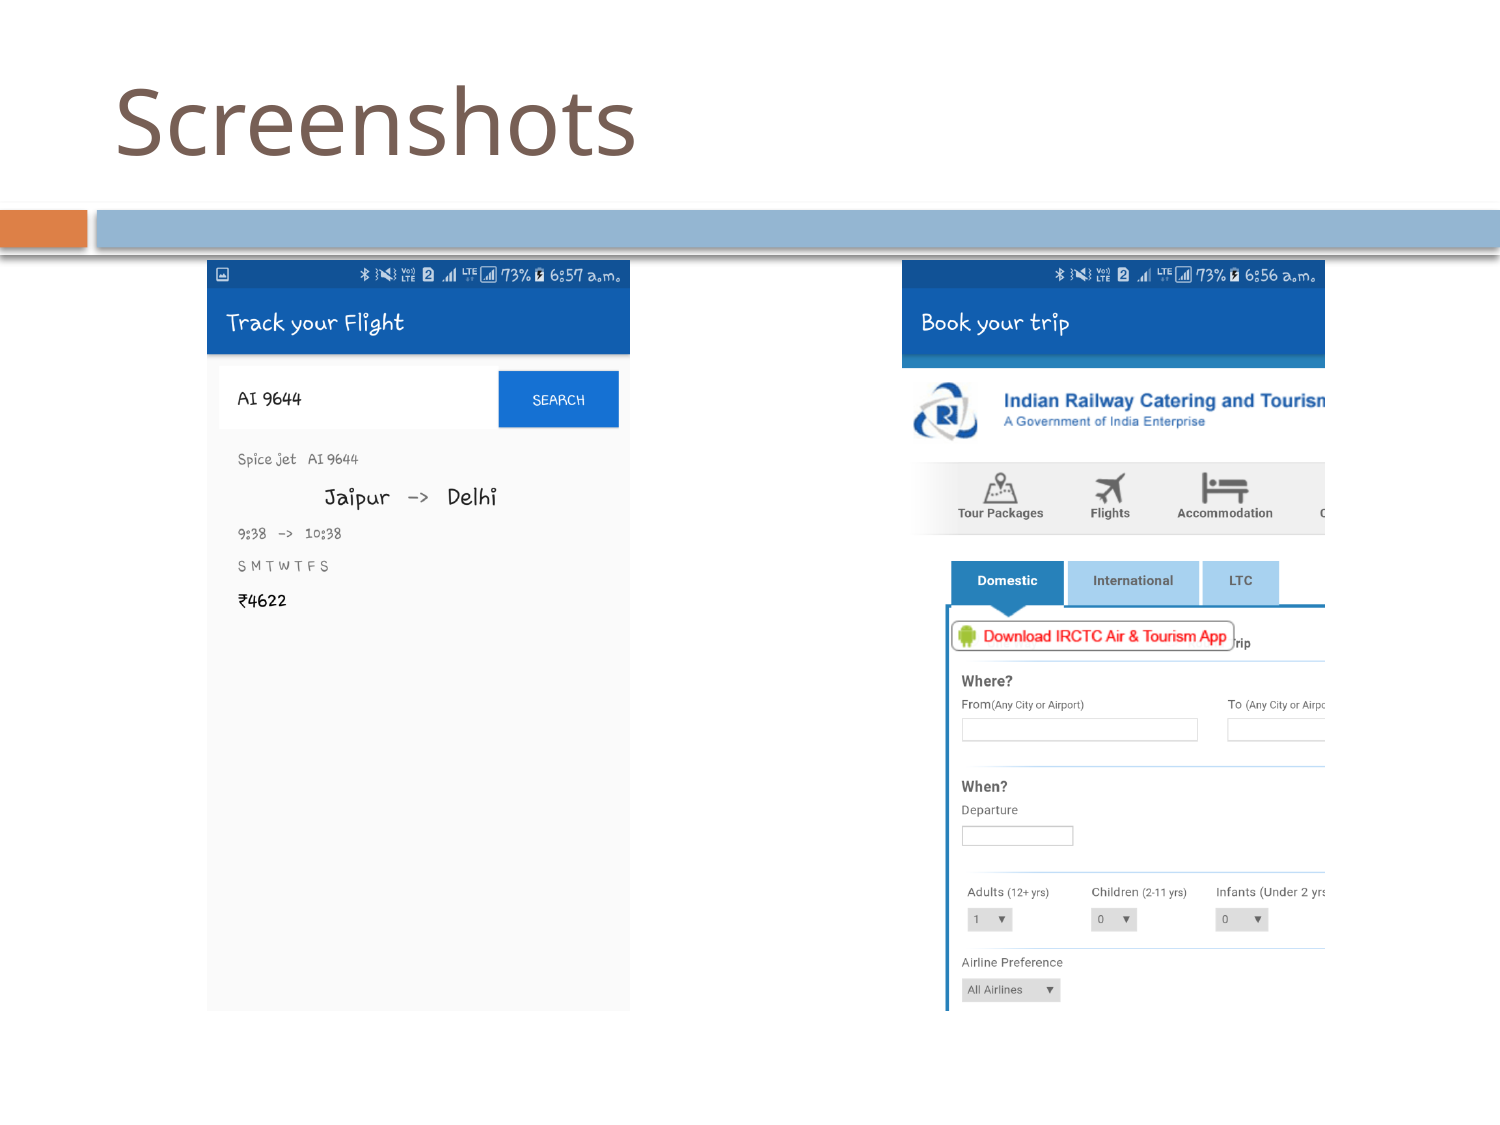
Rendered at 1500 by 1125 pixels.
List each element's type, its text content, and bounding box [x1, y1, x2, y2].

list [902, 260, 1325, 1011]
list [207, 260, 630, 1011]
title Screenshots [99, 37, 1438, 200]
